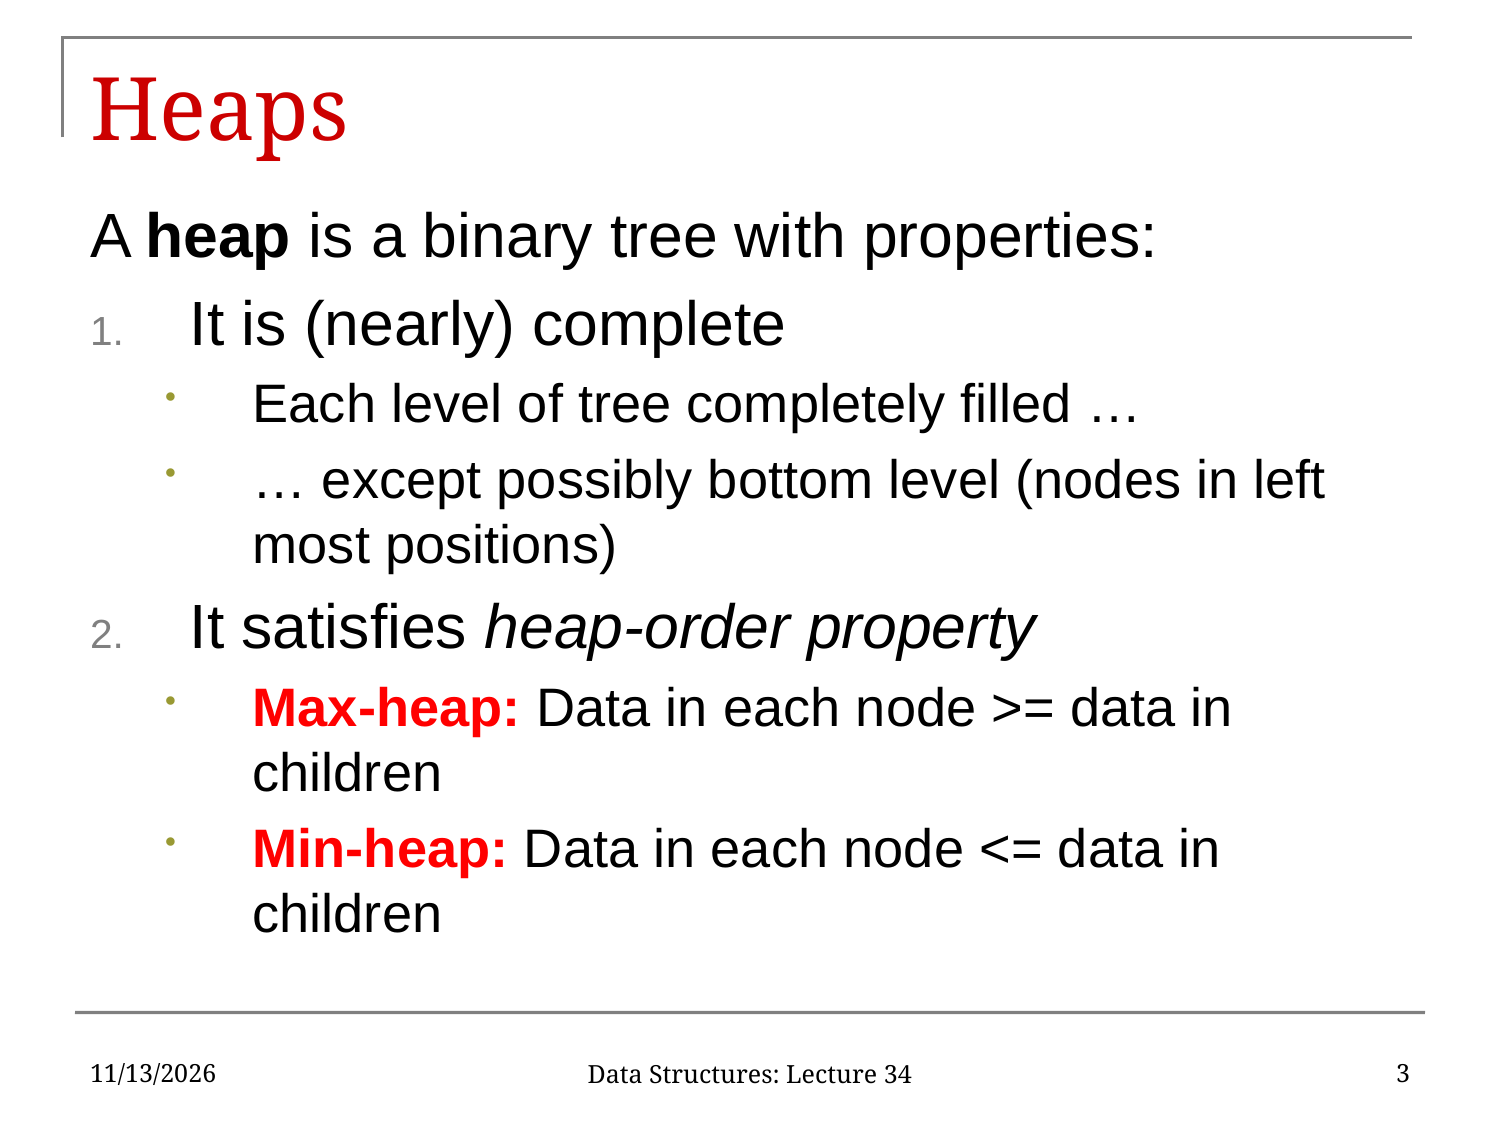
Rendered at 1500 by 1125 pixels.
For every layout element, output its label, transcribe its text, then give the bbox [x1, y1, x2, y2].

slide_number 3 [1074, 1023, 1426, 1100]
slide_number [74, 1023, 426, 1100]
title Heaps [75, 45, 1425, 163]
footer Data Structures: Lecture 34 [512, 1024, 988, 1101]
list A heap is a binary tree with properties: It is (nearly) complete Each level of tree completely filled … … except possibly bottom level (nodes in left most positions) It satisfies heap-order property Max-heap: Data in each node >= data in children Min-heap: Data in each node <= data in children [75, 187, 1425, 1006]
